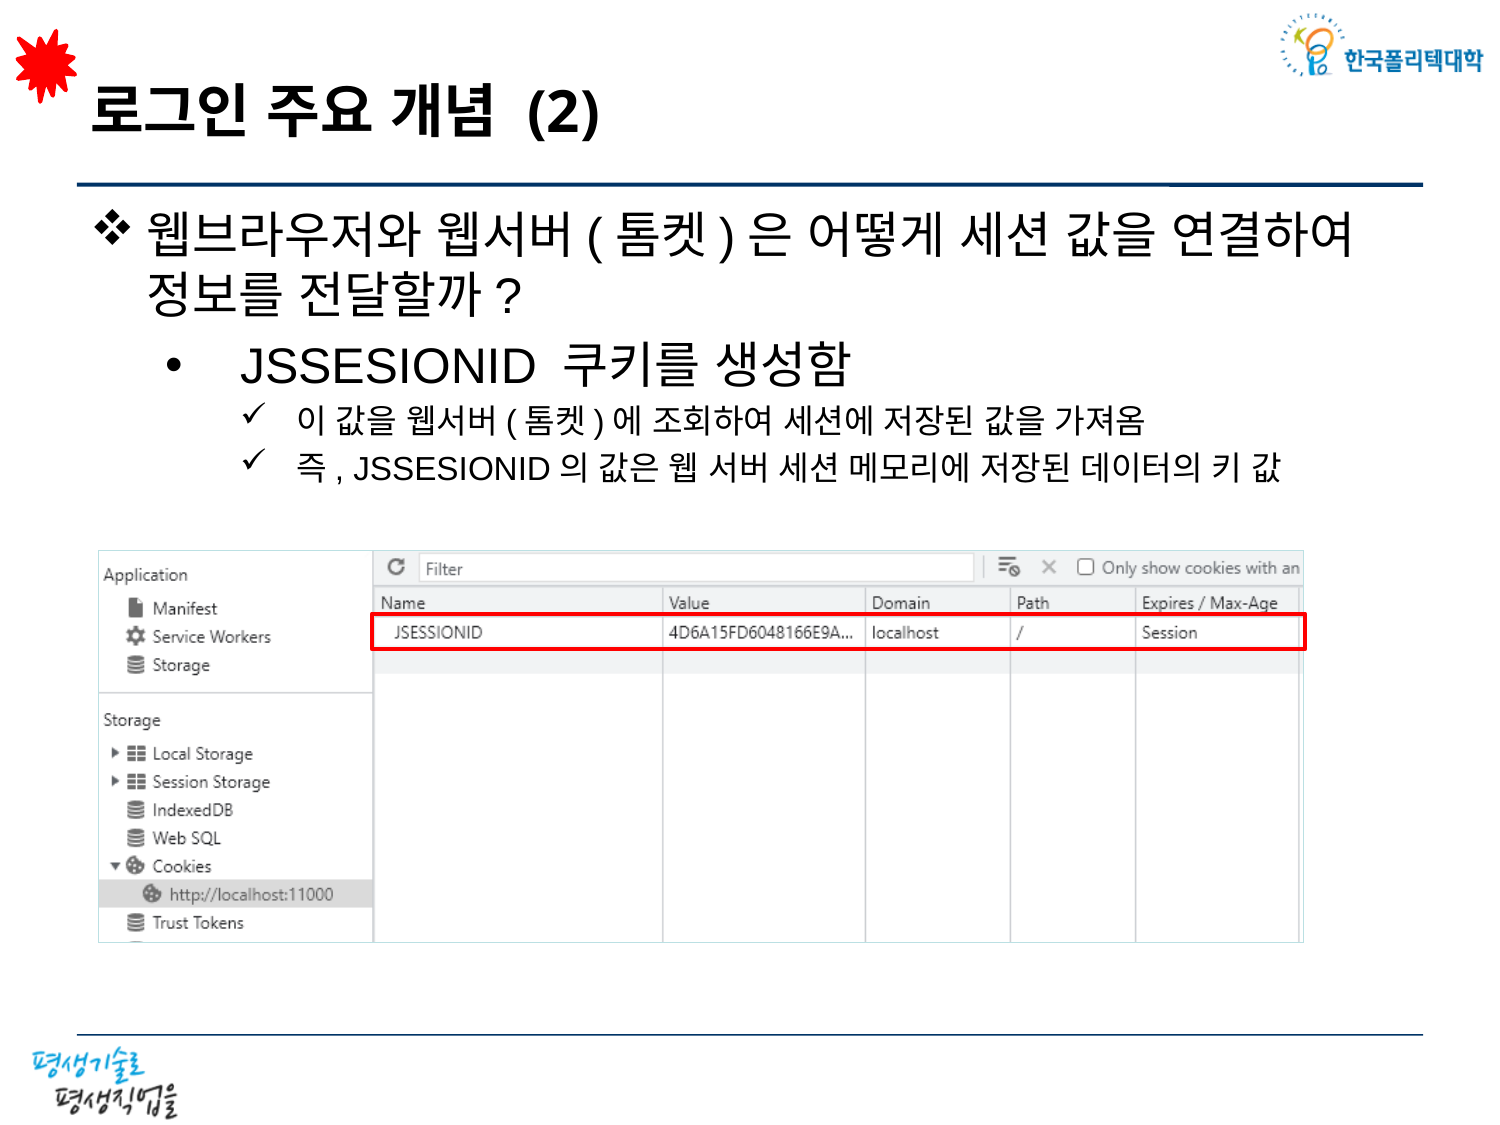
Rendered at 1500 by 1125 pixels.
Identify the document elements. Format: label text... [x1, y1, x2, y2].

picture [17, 1039, 226, 1122]
text_box [15, 28, 77, 104]
picture [98, 550, 1304, 944]
title 로그인 주요 개념 (2) [74, 44, 1426, 173]
picture [1275, 6, 1489, 84]
list 웹브라우저와 웹서버(톰켓)은 어떻게 세션 값을 연결하여 정보를 전달할까? JSSESIONID 쿠키를 생성함 이 값을 웹서버(톰켓)에 조회하여 세션에 저장된 값을 가져옴 즉, JSSESIONID의 값은 웹 서버 세션 메모리에 저장된 데이터의 키 값 [74, 196, 1424, 1006]
